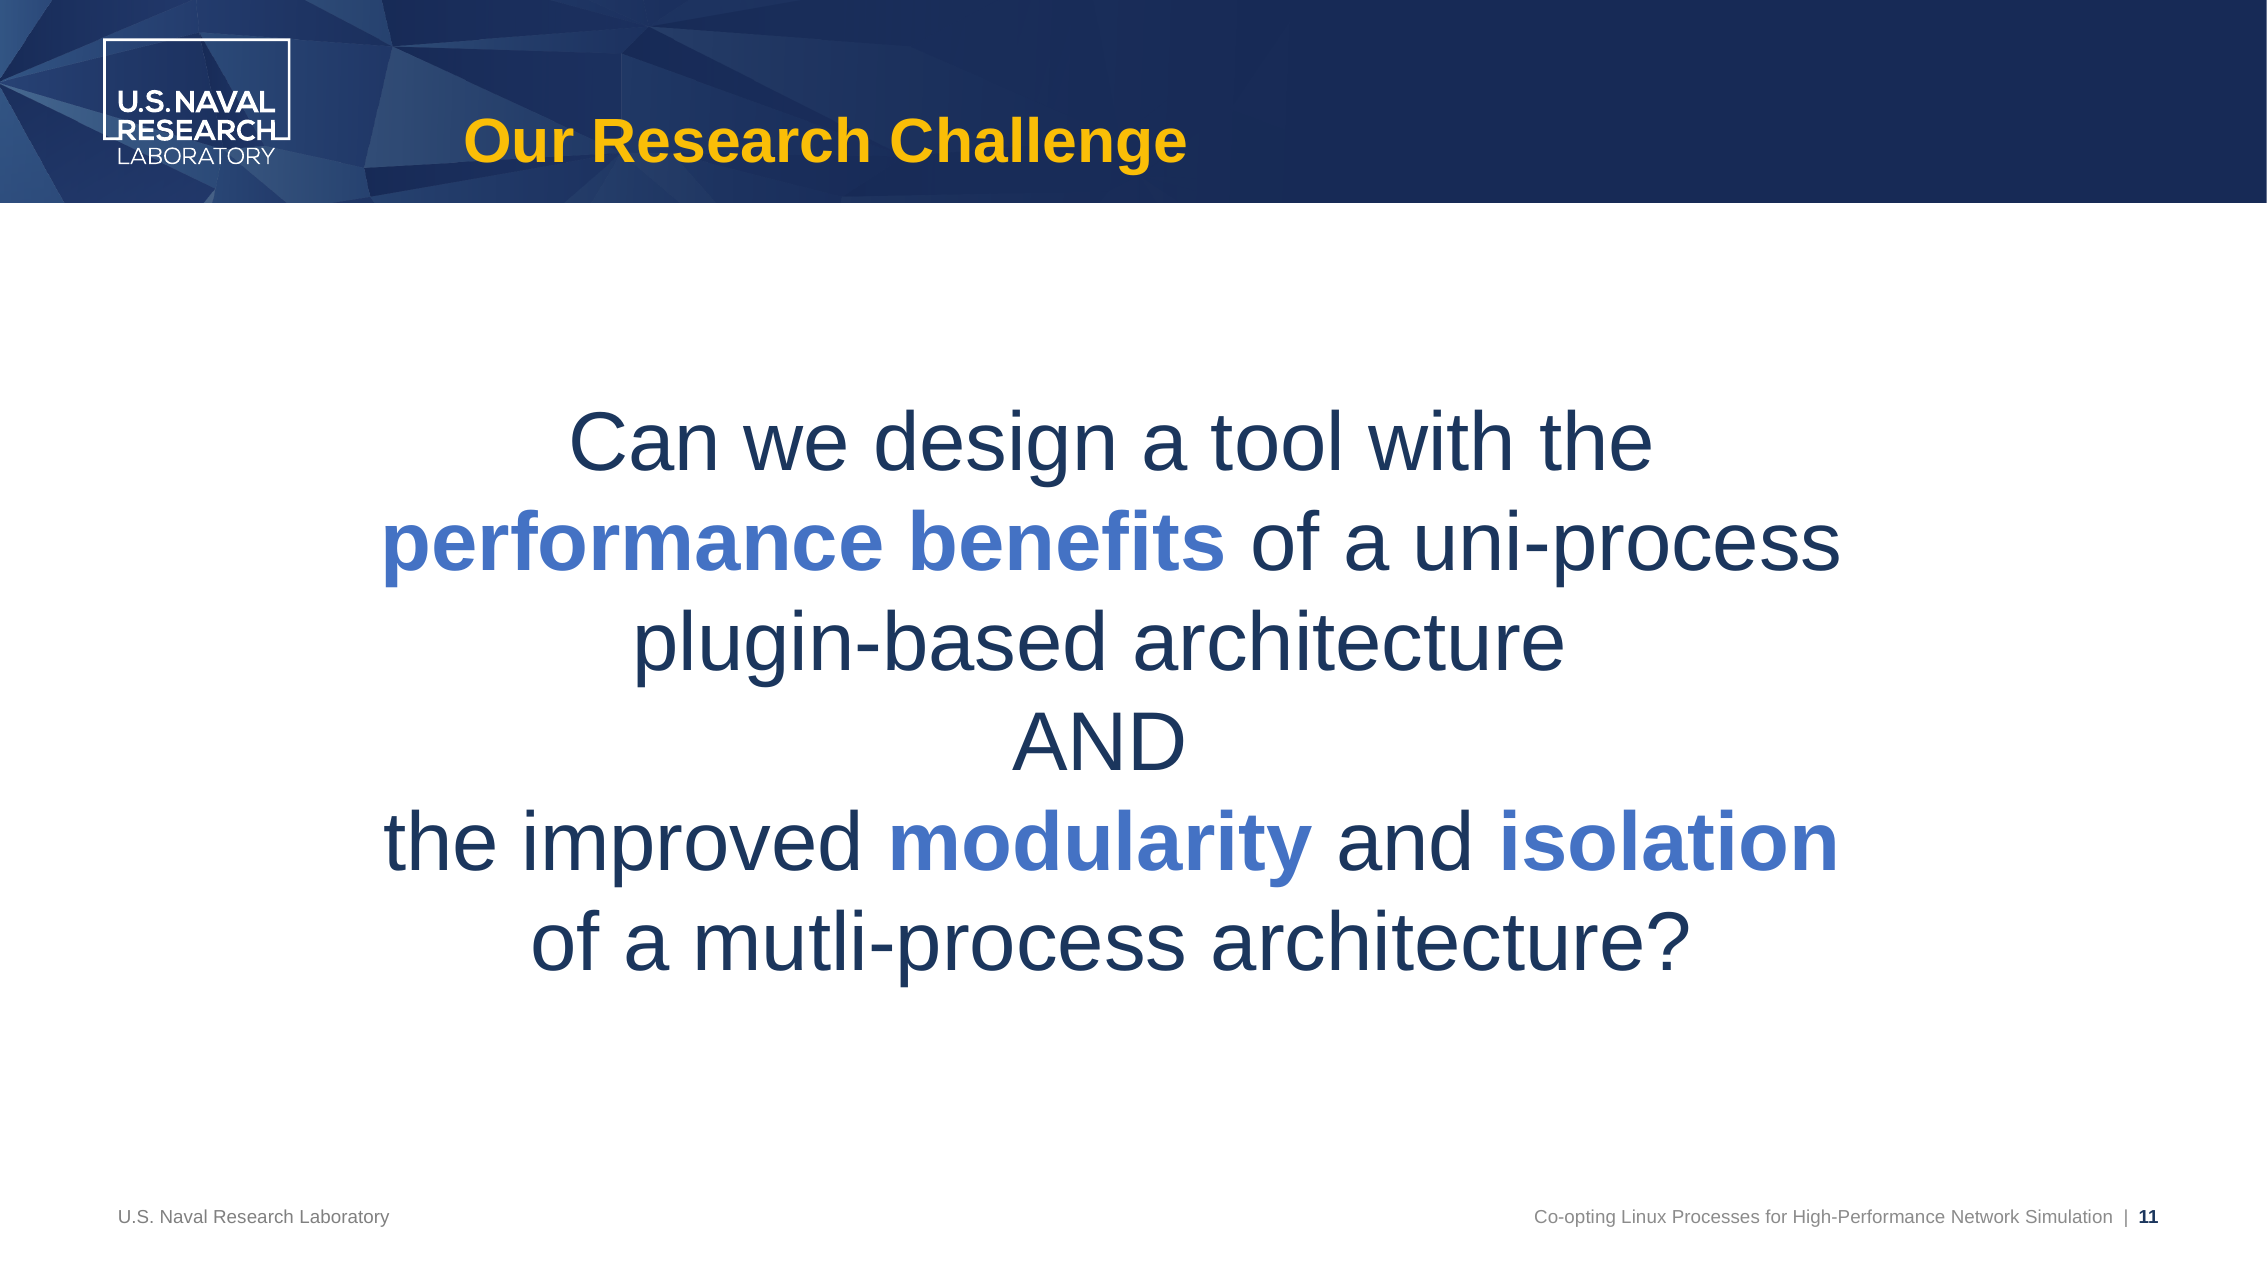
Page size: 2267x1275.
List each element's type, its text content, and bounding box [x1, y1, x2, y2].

list Can we design a tool with the performance benefits of a uni-process plugin-based architecture AND the improved modularity and isolation of a mutli-process architecture? [355, 387, 1869, 1250]
title Our Research Challenge [463, 104, 2113, 180]
picture [0, 0, 2267, 203]
footer U.S. Naval Research Laboratory [103, 1181, 355, 1250]
slide_number Co-opting Linux Processes for High-Performance Network Simulation | 11 [1869, 1181, 2159, 1250]
